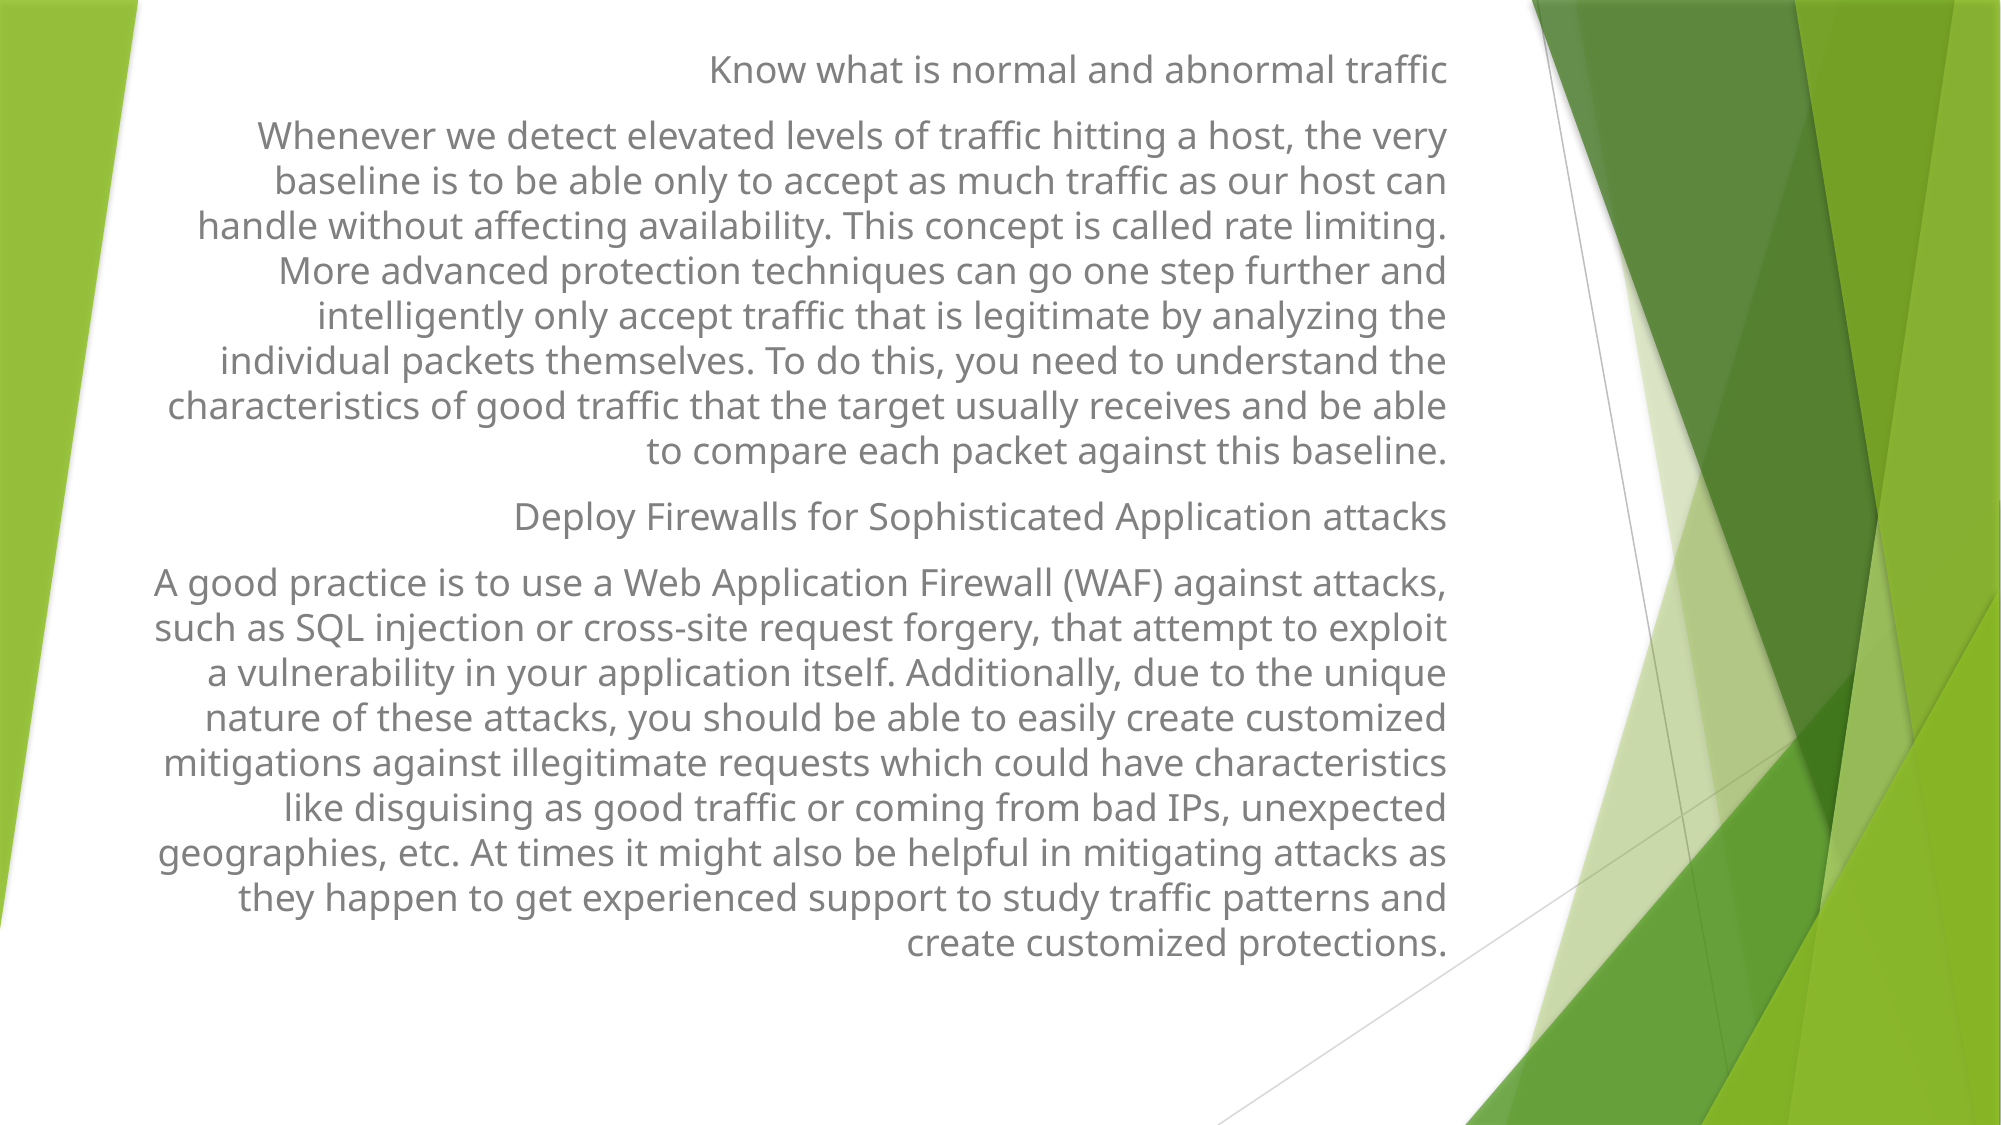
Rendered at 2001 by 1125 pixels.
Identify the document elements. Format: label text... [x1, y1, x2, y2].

subtitle Know what is normal and abnormal traffic Whenever we detect elevated levels of traffic hitting a host, the very baseline is to be able only to accept as much traffic as our host can handle without affecting availability. This concept is called rate limiting. More advanced protection techniques can go one step further and intelligently only accept traffic that is legitimate by analyzing the individual packets themselves. To do this, you need to understand the characteristics of good traffic that the target usually receives and be able to compare each packet against this baseline. Deploy Firewalls for Sophisticated Application attacks A good practice is to use a Web Application Firewall (WAF) against attacks, such as SQL injection or cross-site request forgery, that attempt to exploit a vulnerability in your application itself. Additionally, due to the unique nature of these attacks, you should be able to easily create customized mitigations against illegitimate requests which could have characteristics like disguising as good traffic or coming from bad IPs, unexpected geographies, etc. At times it might also be helpful in mitigating attacks as they happen to get experienced support to study traffic patterns and create customized protections. [130, 38, 1464, 1078]
